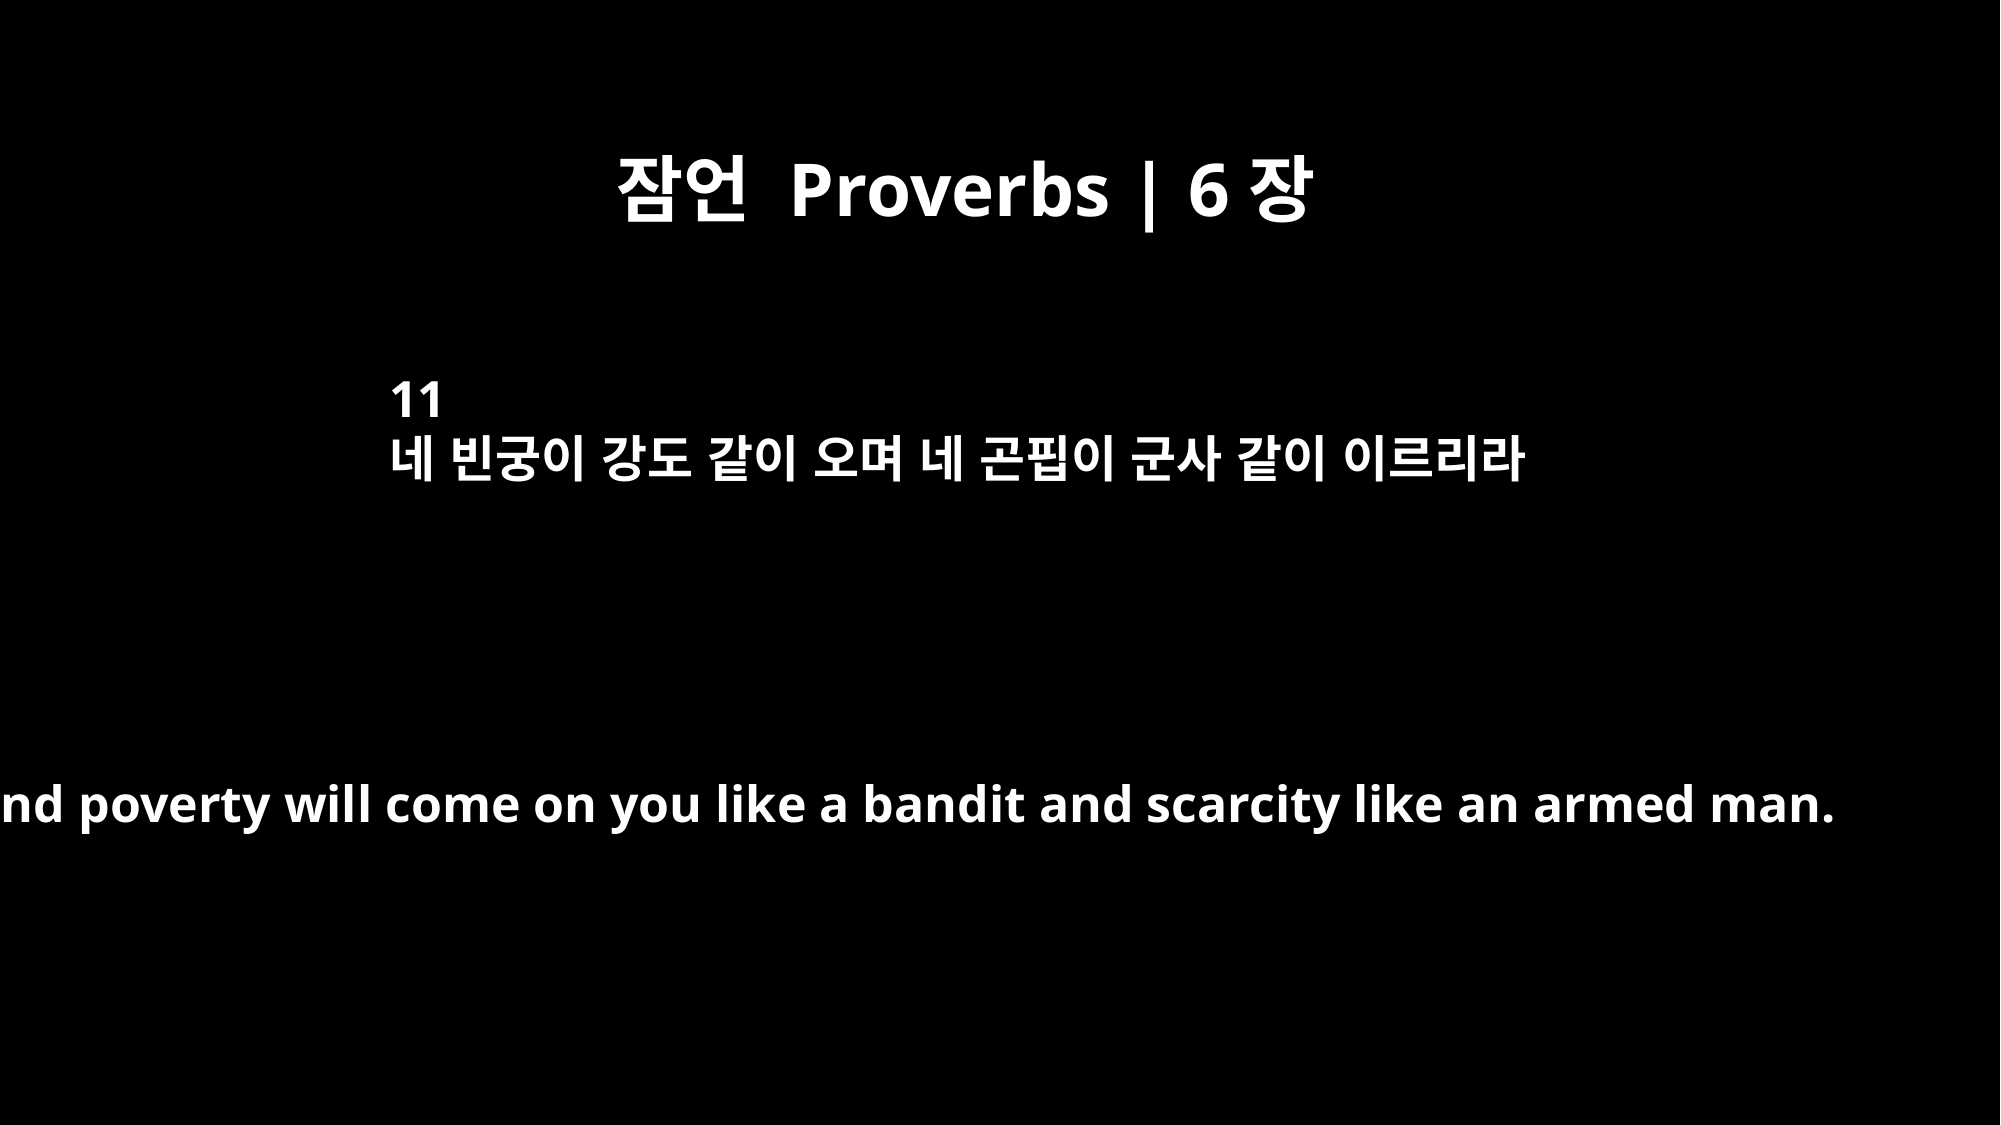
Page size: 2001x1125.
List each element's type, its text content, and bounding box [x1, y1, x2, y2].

text_box and poverty will come on you like a bandit and scarcity like an armed man. [0, 764, 1852, 840]
text_box 11 네 빈궁이 강도 같이 오며 네 곤핍이 군사 같이 이르리라 [374, 359, 1543, 495]
text_box 잠언 Proverbs | 6장 [601, 136, 1331, 239]
